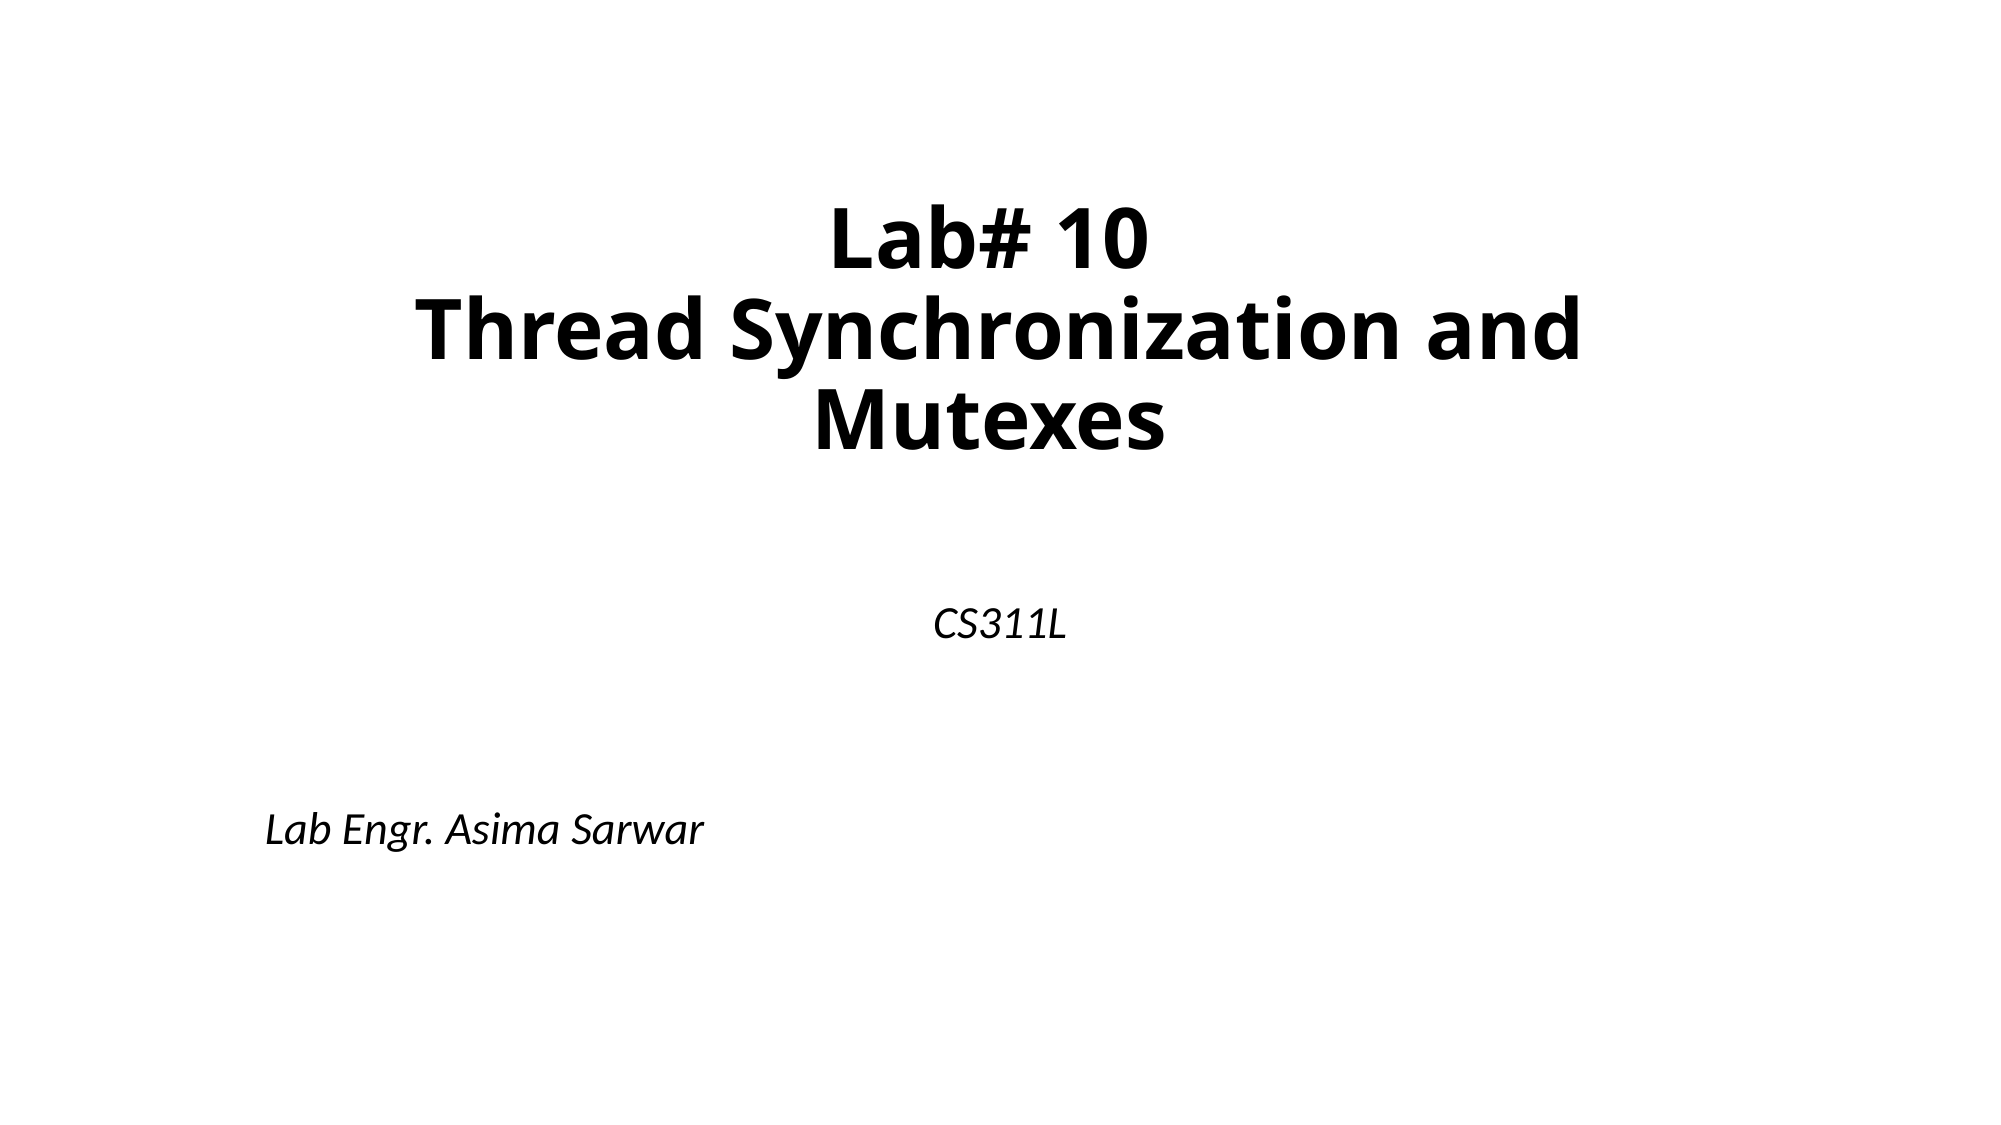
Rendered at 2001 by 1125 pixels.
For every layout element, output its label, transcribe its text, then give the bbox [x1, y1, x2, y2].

subtitle CS311L Lab Engr. Asima Sarwar [249, 590, 1750, 863]
title Lab# 10 Thread Synchronization and Mutexes [249, 184, 1750, 576]
